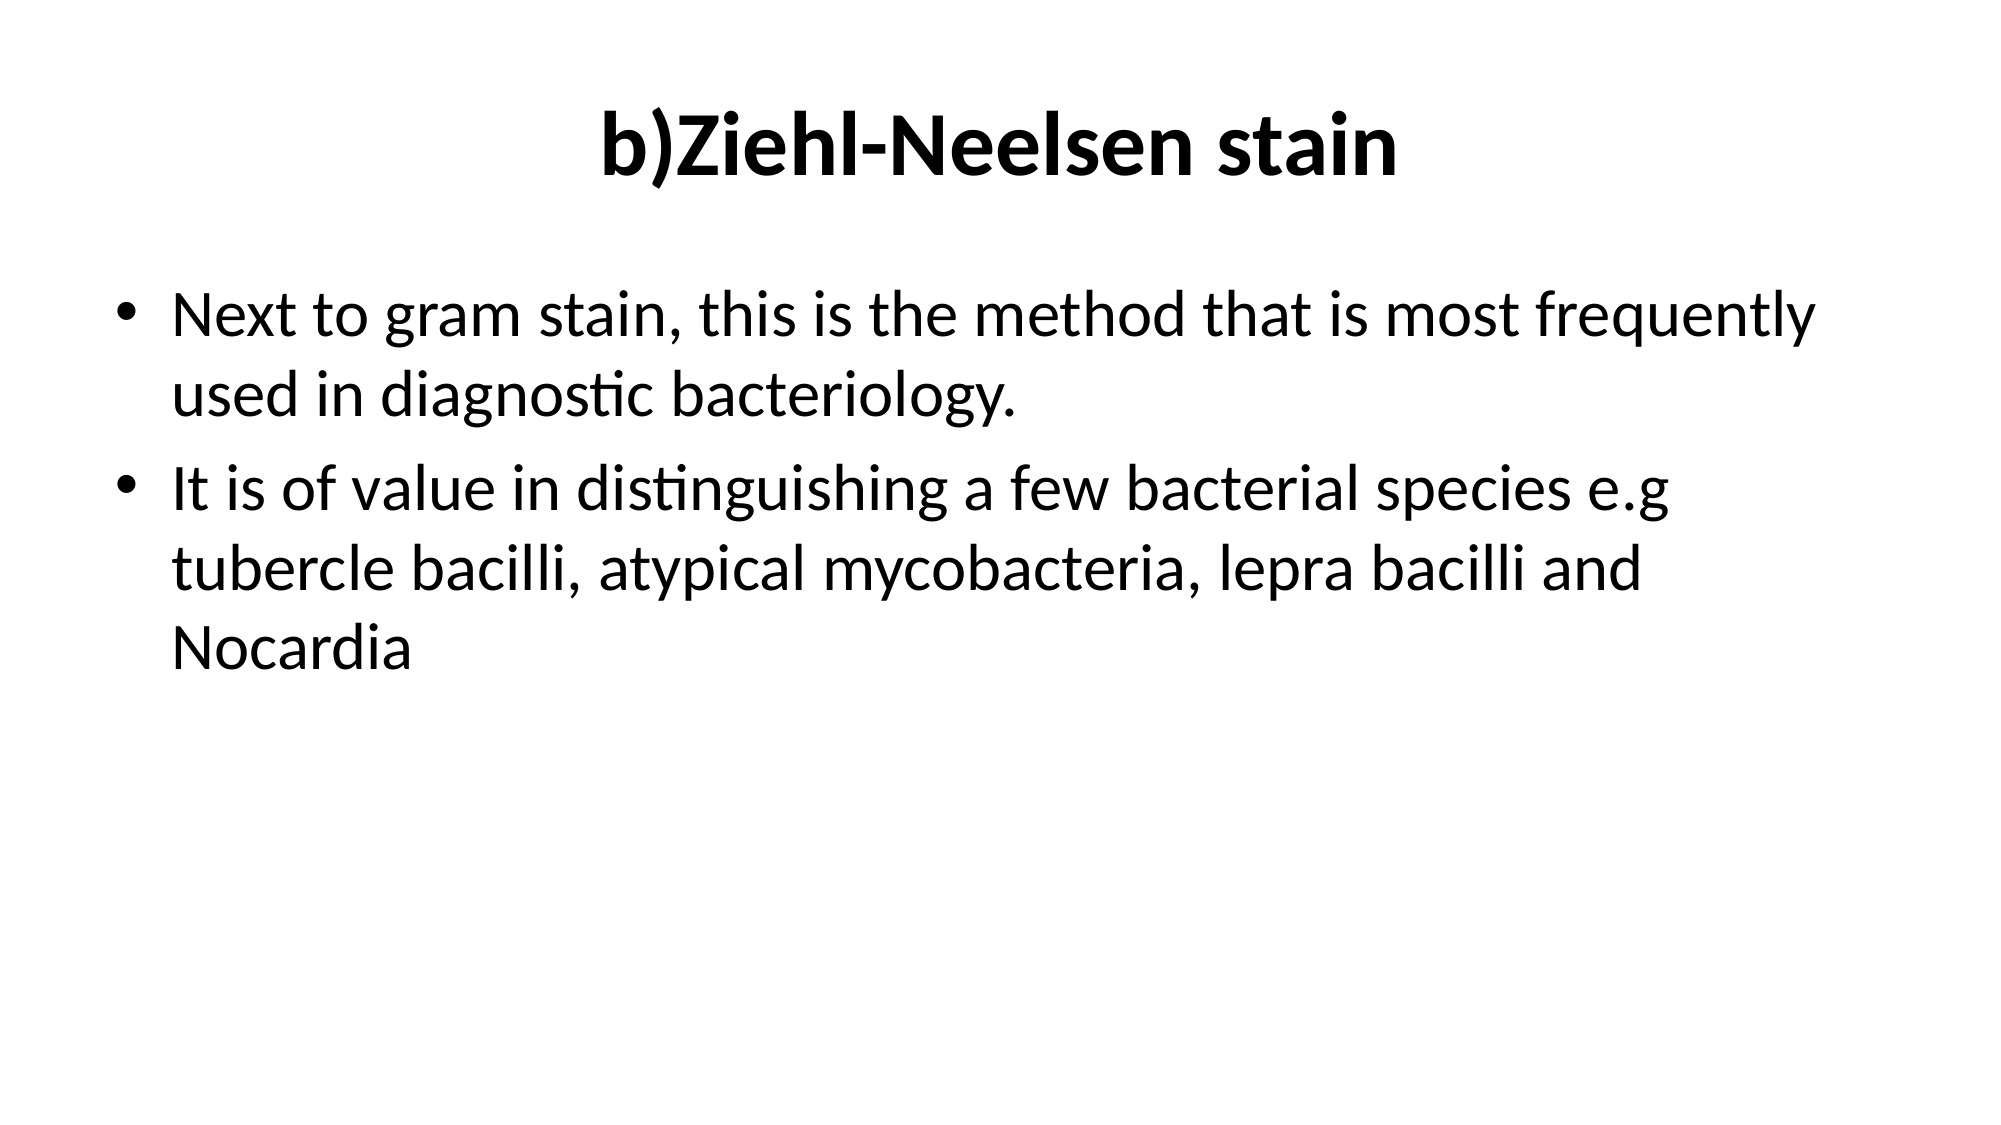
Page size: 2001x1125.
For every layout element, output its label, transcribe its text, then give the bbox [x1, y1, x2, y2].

list Next to gram stain, this is the method that is most frequently used in diagnostic bacteriology. It is of value in distinguishing a few bacterial species e.g tubercle bacilli, atypical mycobacteria, lepra bacilli and Nocardia [99, 262, 1900, 1005]
title b)Ziehl-Neelsen stain [99, 45, 1900, 233]
